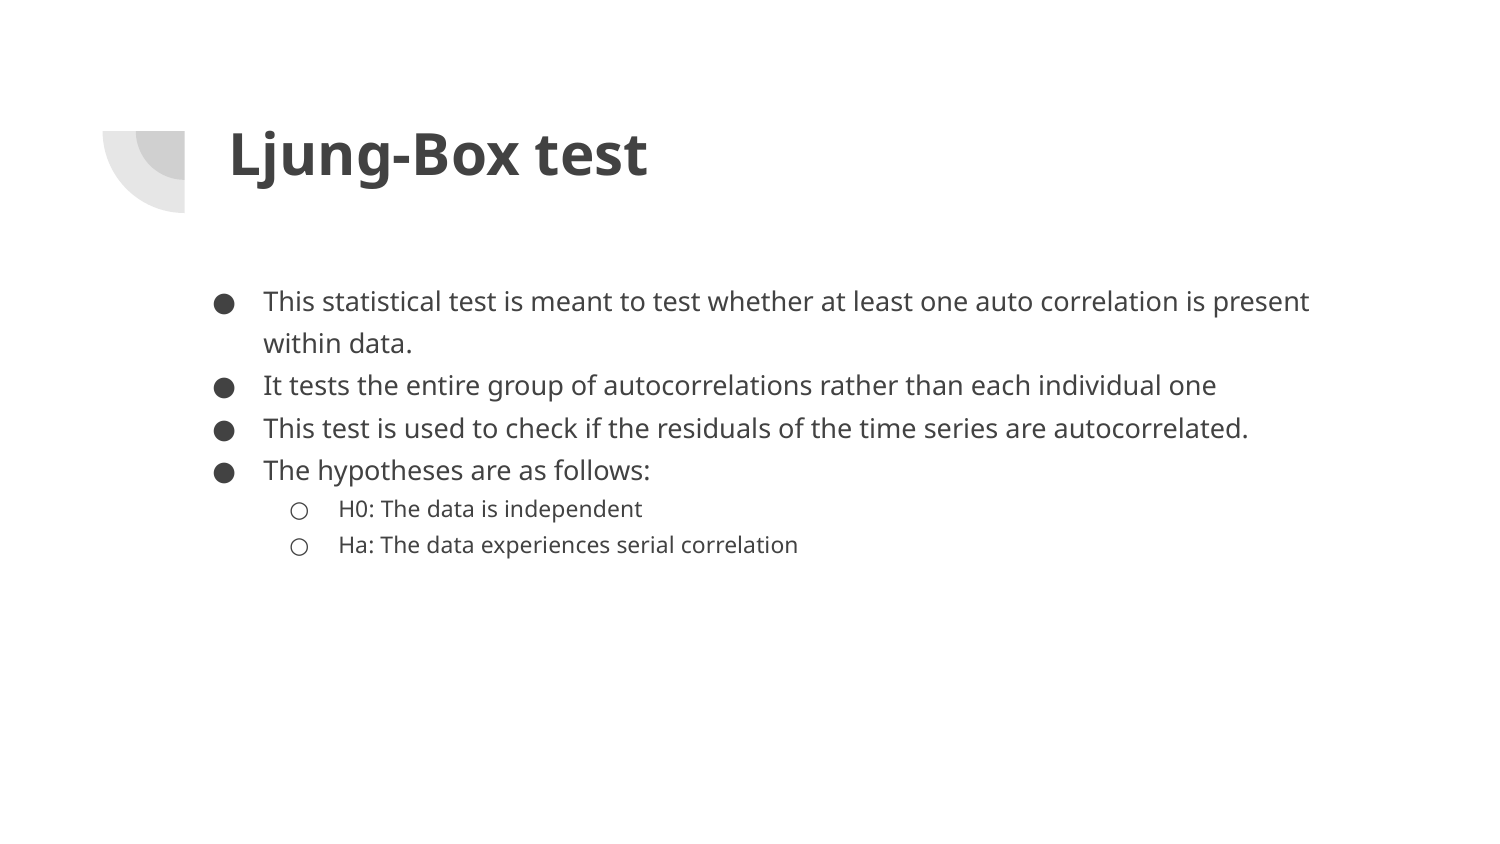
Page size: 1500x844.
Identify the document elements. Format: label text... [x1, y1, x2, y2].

title Ljung-Box test [213, 98, 1368, 263]
list This statistical test is meant to test whether at least one auto correlation is present within data. It tests the entire group of autocorrelations rather than each individual one This test is used to check if the residuals of the time series are autocorrelated. The hypotheses are as follows: H0: The data is independent Ha: The data experiences serial correlation [173, 262, 1327, 680]
